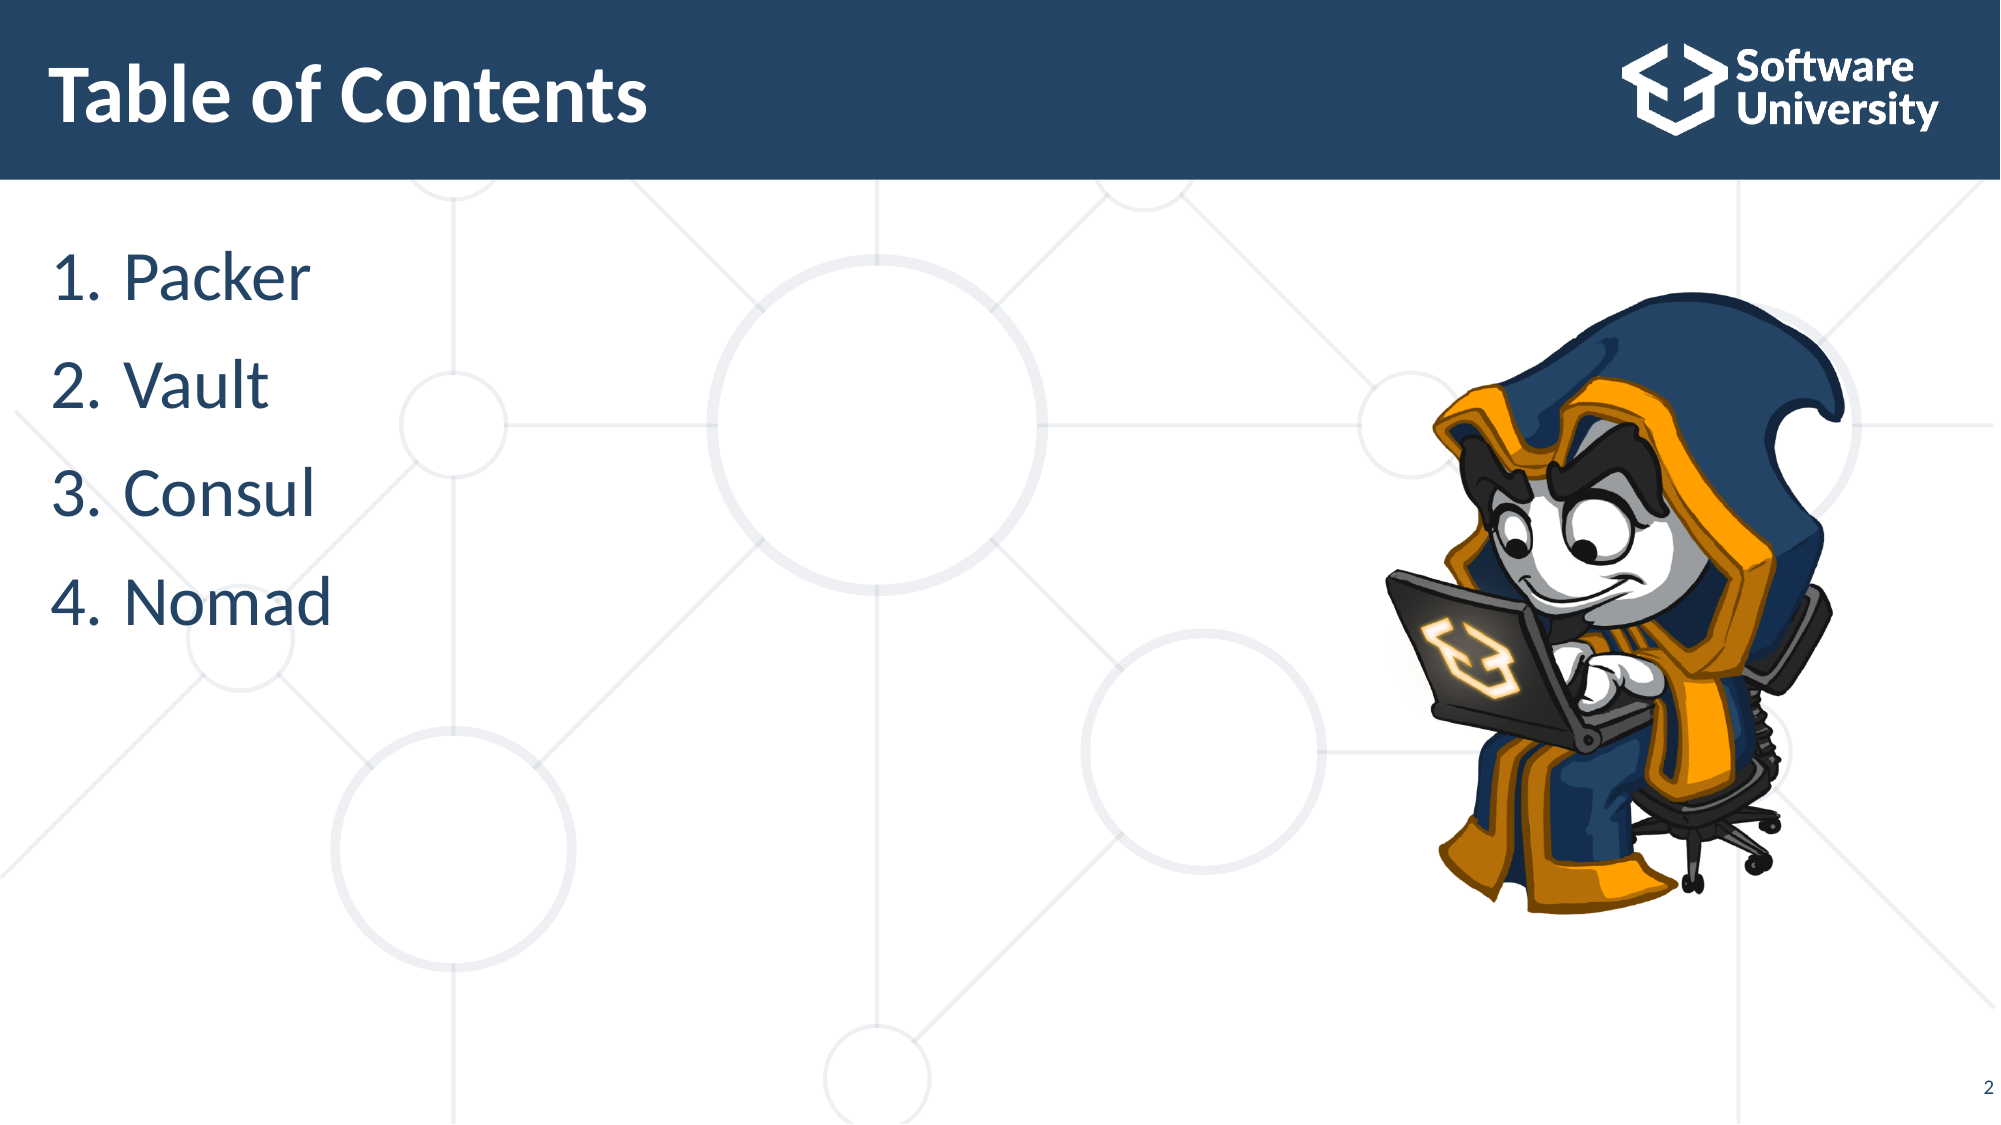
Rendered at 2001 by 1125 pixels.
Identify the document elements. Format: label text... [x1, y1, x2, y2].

picture [1375, 231, 1884, 951]
list Packer Vault Consul Nomad [32, 224, 1375, 1012]
picture [1622, 43, 1939, 136]
slide_number 2 [1929, 1070, 2000, 1103]
title Table of Contents [31, 16, 1591, 162]
